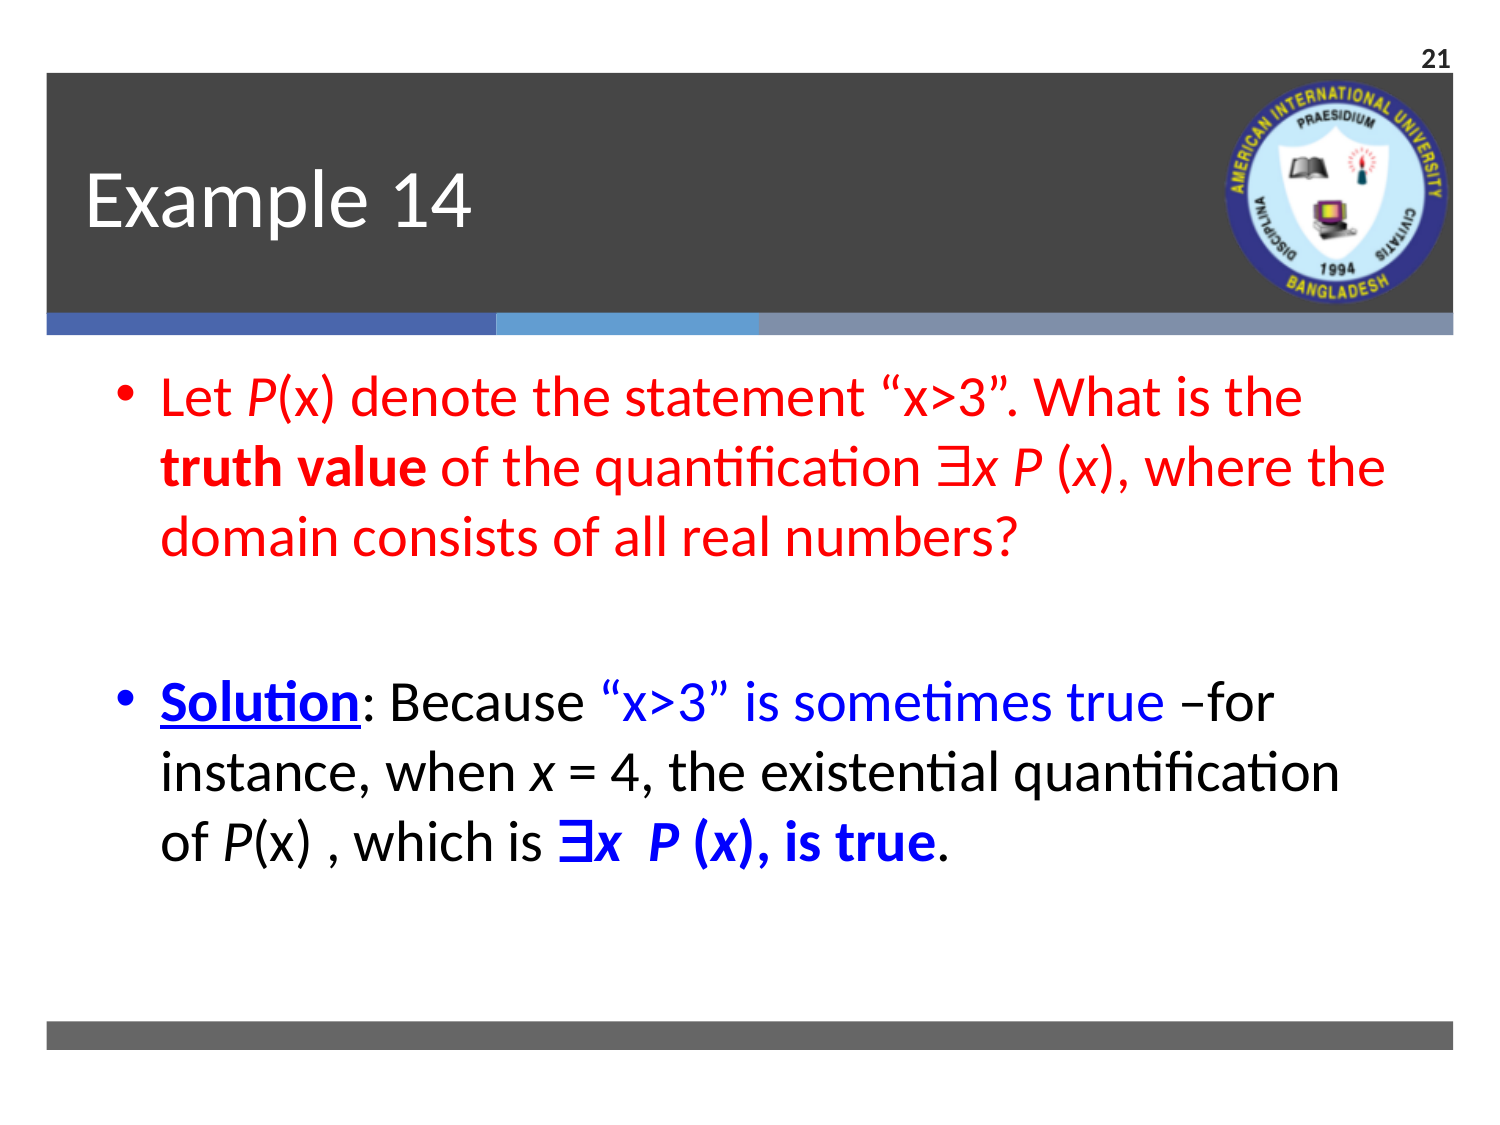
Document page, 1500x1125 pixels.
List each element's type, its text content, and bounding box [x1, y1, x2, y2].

picture [1220, 75, 1454, 310]
text_box Let P(x) denote the statement “x>3”. What is the truth value of the quantification x P (x), where the domain consists of all real numbers? Solution: Because “x>3” is sometimes true –for instance, when x = 4, the existential quantification of P(x) , which is x P (x), is true. [100, 350, 1409, 881]
slide_number 21 [1362, 27, 1466, 87]
title Example 14 [69, 73, 1351, 253]
